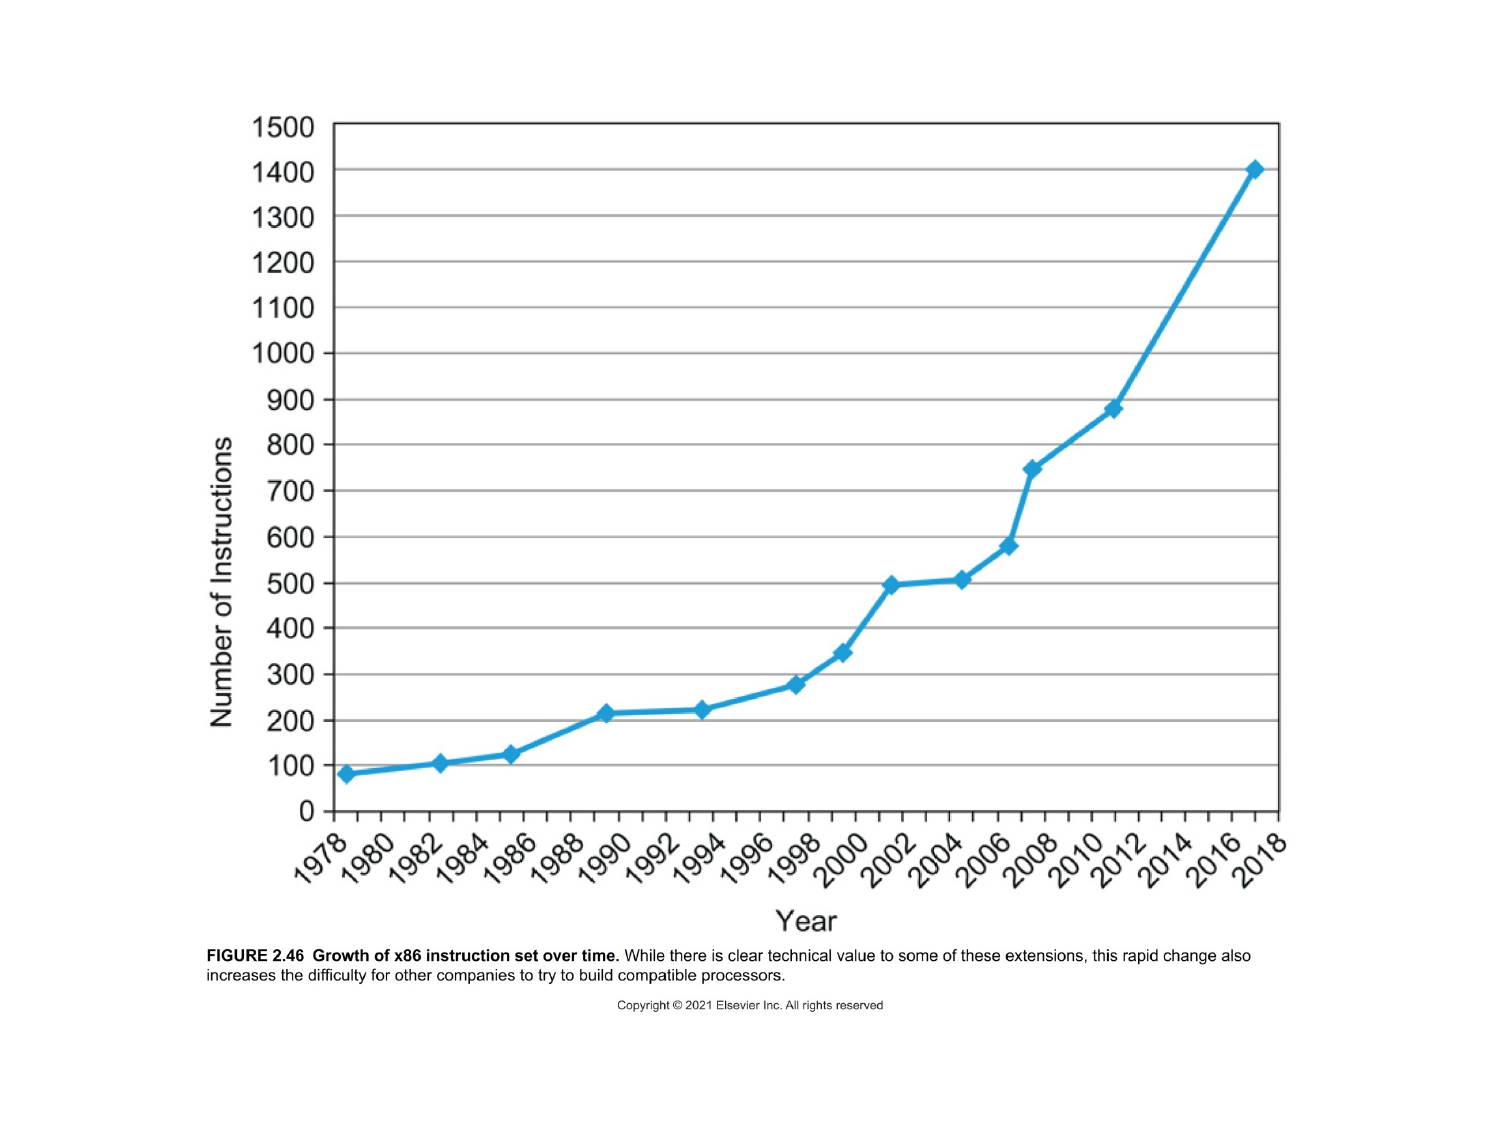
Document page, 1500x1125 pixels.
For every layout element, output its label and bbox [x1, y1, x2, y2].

picture [206, 112, 1294, 1013]
